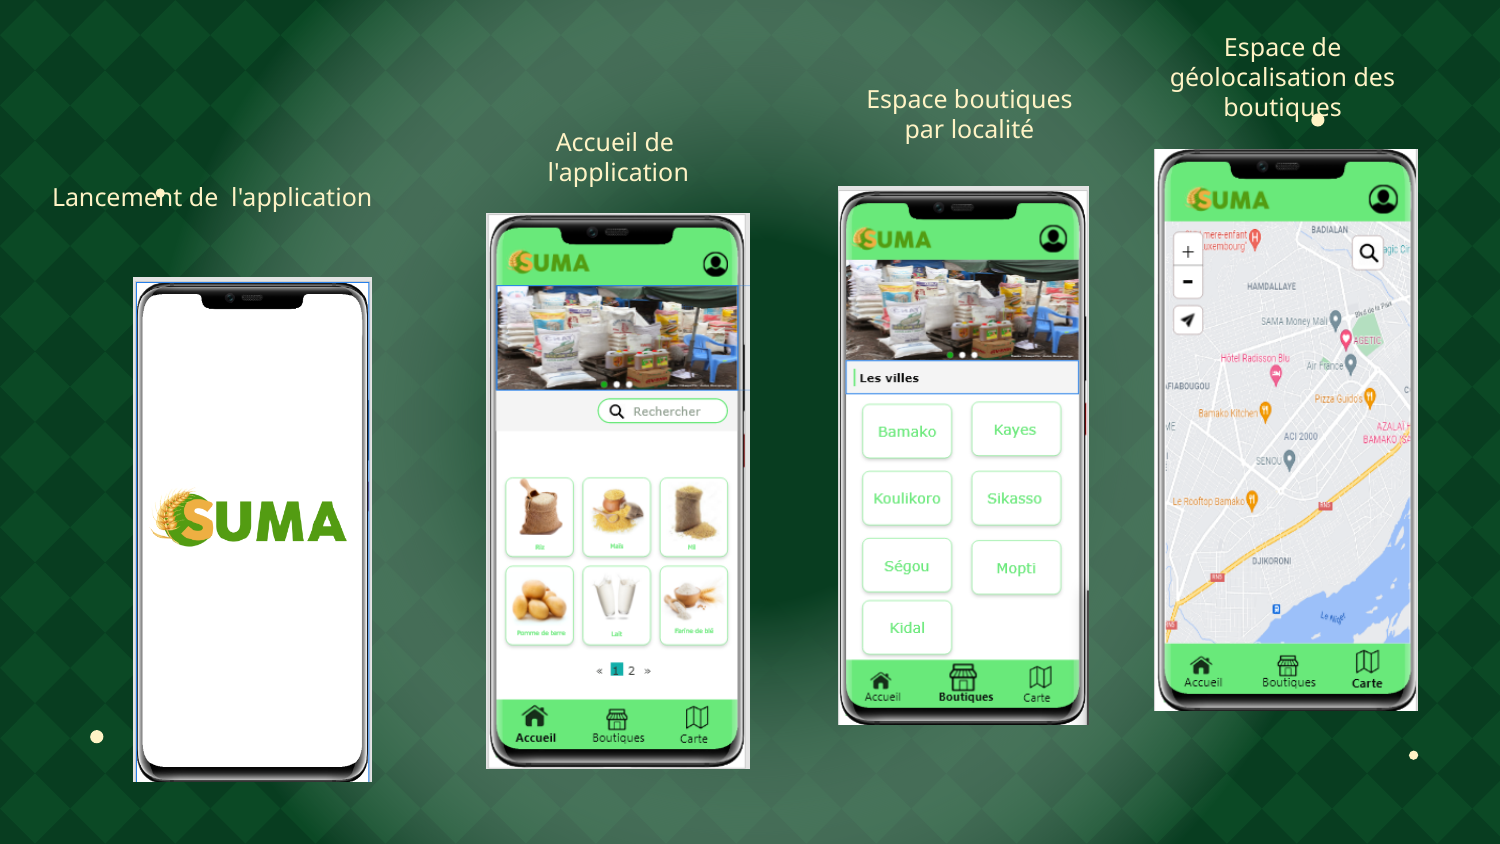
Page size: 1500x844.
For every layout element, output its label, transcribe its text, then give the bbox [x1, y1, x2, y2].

title Lancement de l'application [26, 166, 399, 247]
picture [486, 213, 751, 770]
picture [837, 185, 1089, 725]
title Espace boutiques par localité [838, 68, 1102, 202]
title Espace de géolocalisation des boutiques [1134, 16, 1432, 150]
picture [133, 277, 372, 783]
picture [1154, 149, 1419, 712]
title Accueil de l'application [486, 111, 750, 193]
